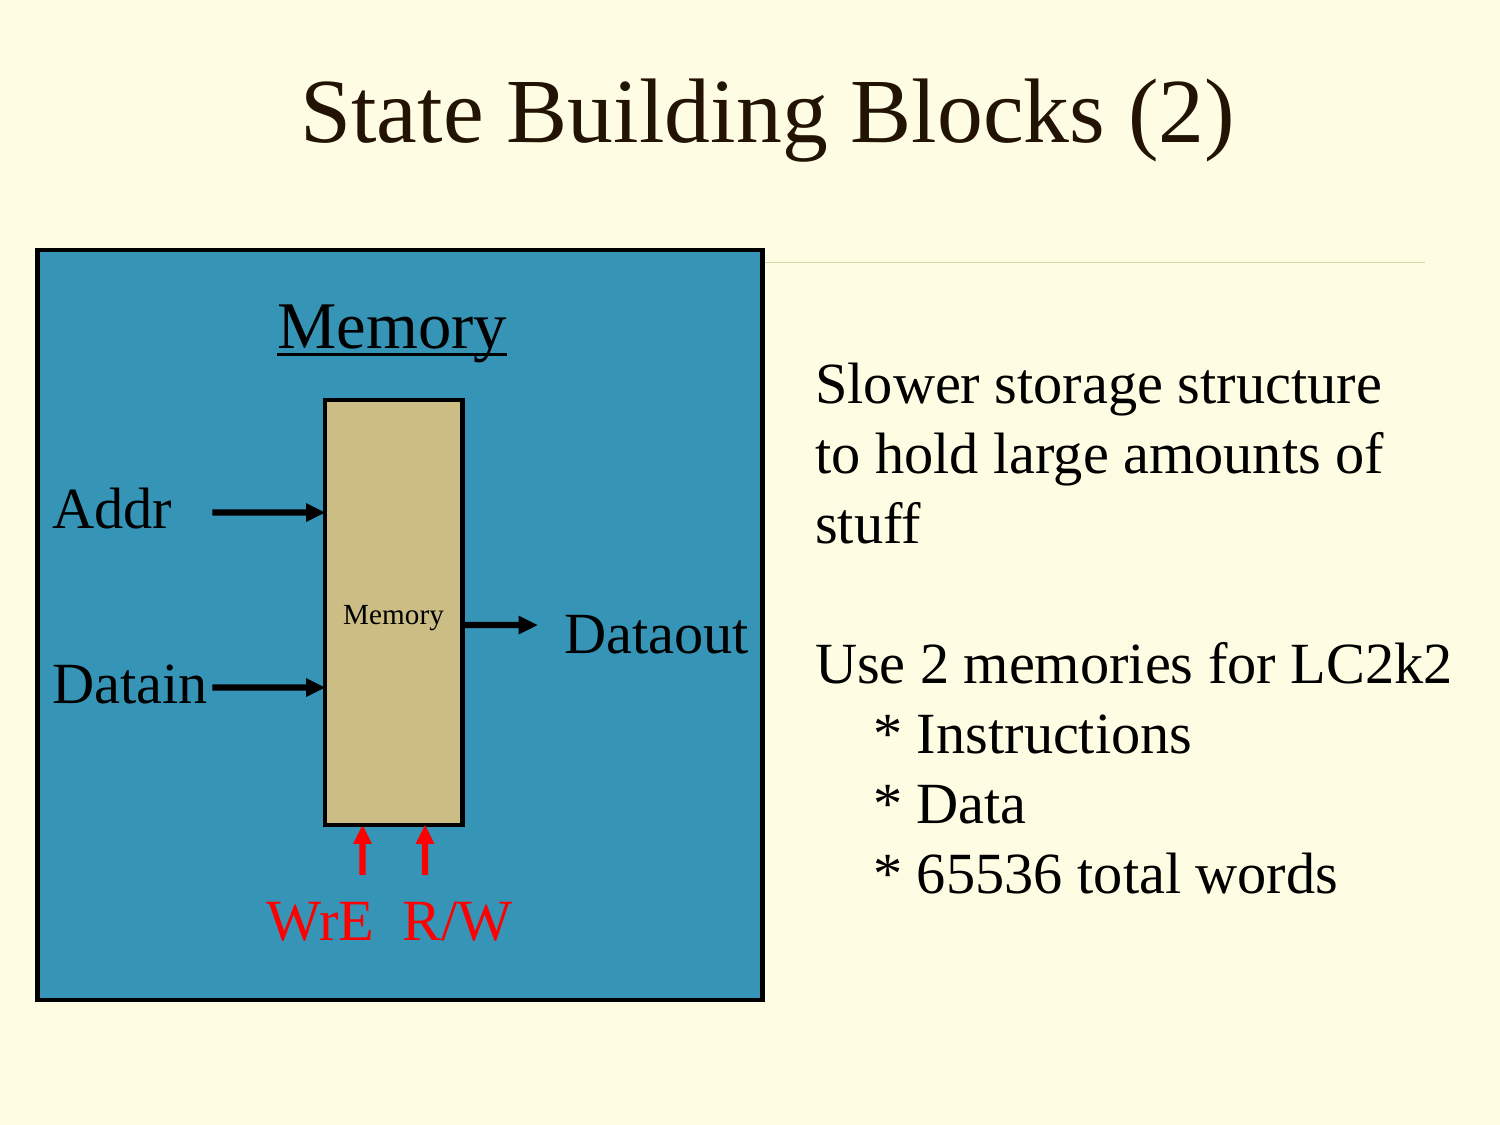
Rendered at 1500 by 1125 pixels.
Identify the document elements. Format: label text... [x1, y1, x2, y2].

text_box [463, 618, 538, 632]
text_box Datain [37, 637, 223, 723]
text_box Addr [37, 462, 188, 548]
text_box R/W [387, 875, 528, 960]
text_box [212, 506, 324, 519]
text_box [37, 249, 763, 1000]
text_box WrE [251, 875, 387, 960]
text_box Slower storage structure to hold large amounts of stuff Use 2 memories for LC2k2 * Instructions * Data * 65536 total words [800, 337, 1468, 912]
text_box Memory [324, 399, 463, 825]
title State Building Blocks (2) [87, 12, 1450, 200]
text_box [356, 825, 369, 875]
text_box Memory [262, 274, 523, 370]
text_box [223, 681, 325, 694]
text_box [418, 825, 432, 875]
text_box Dataout [550, 587, 765, 673]
